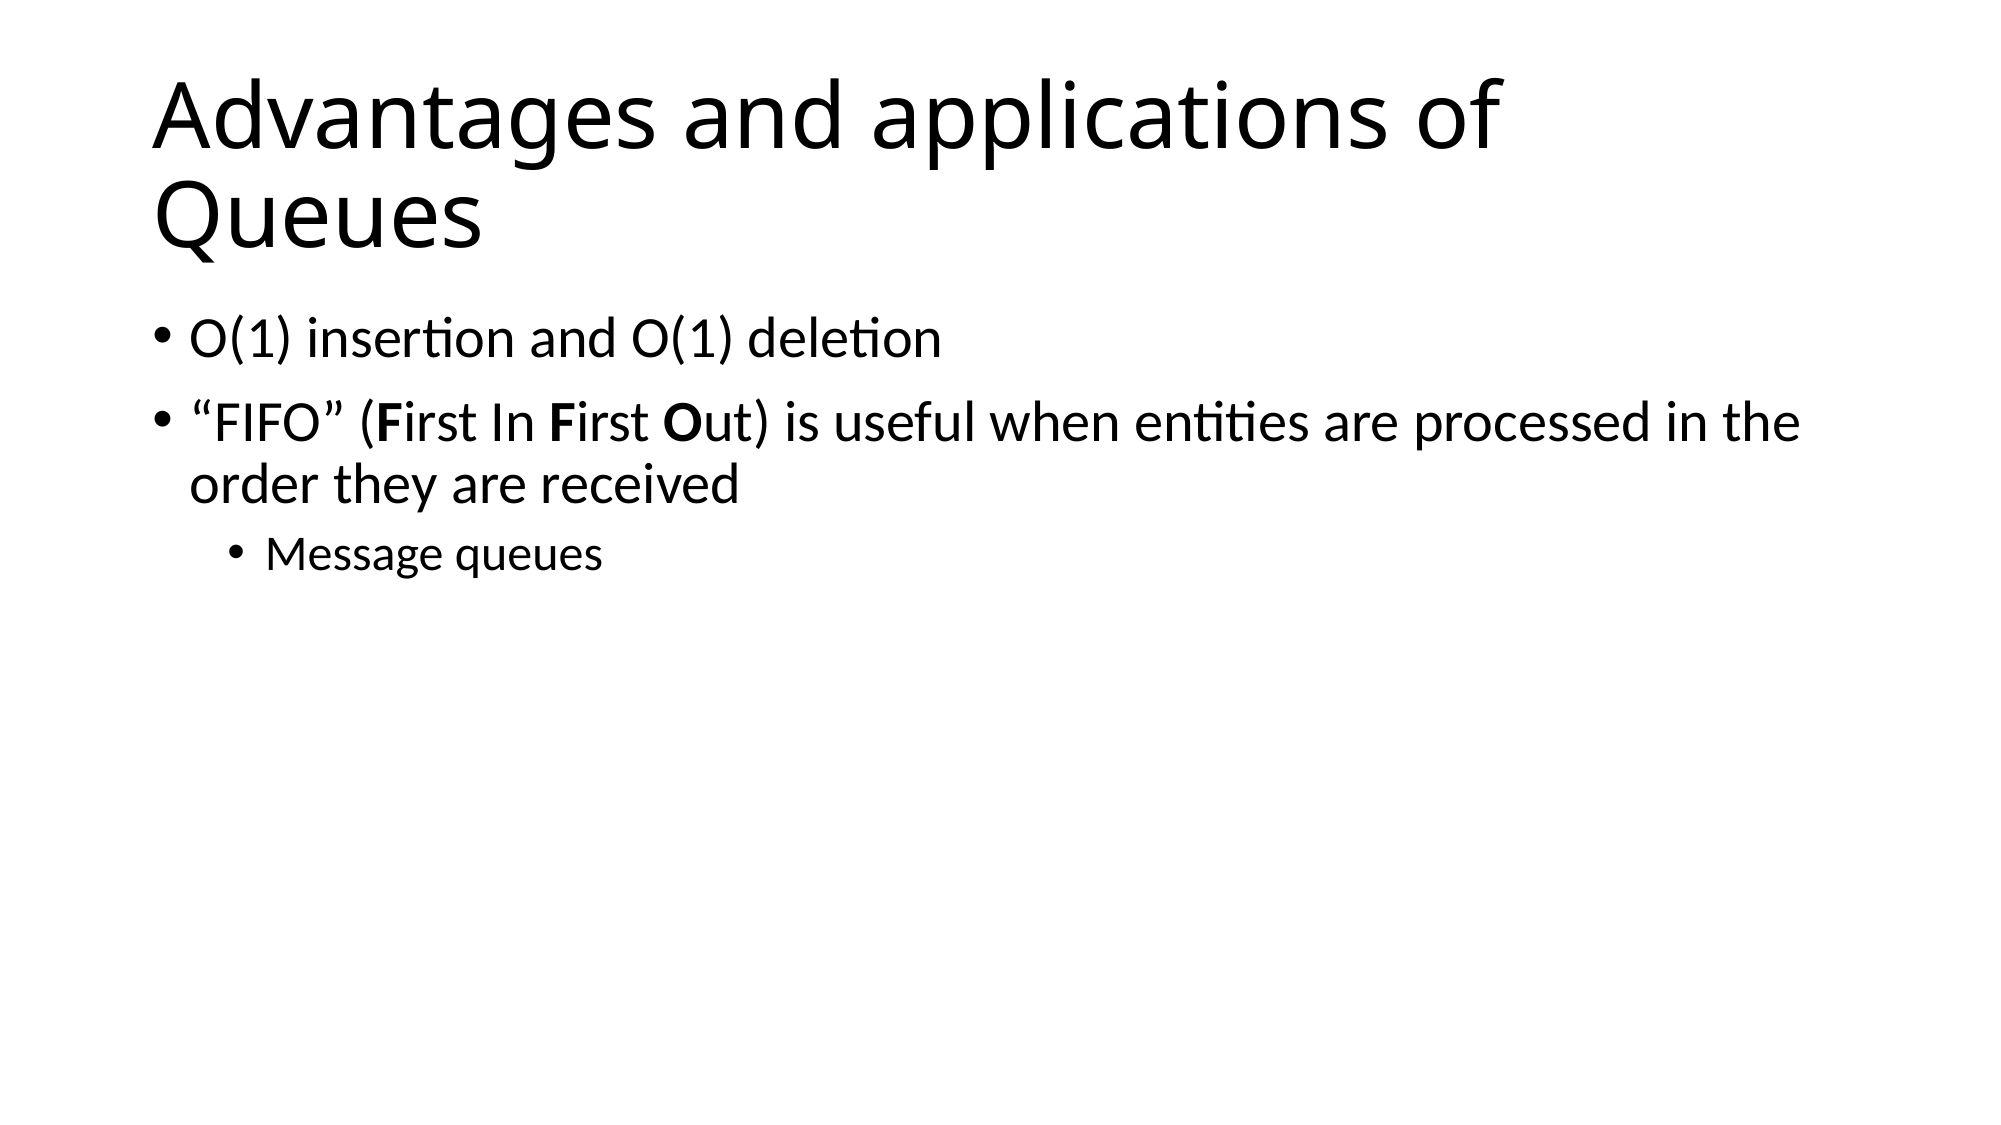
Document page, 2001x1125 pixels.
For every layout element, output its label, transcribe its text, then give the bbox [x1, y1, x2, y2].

list O(1) insertion and O(1) deletion “FIFO” (First In First Out) is useful when entities are processed in the order they are received Message queues [137, 299, 1863, 1014]
title Advantages and applications of Queues [137, 59, 1863, 278]
